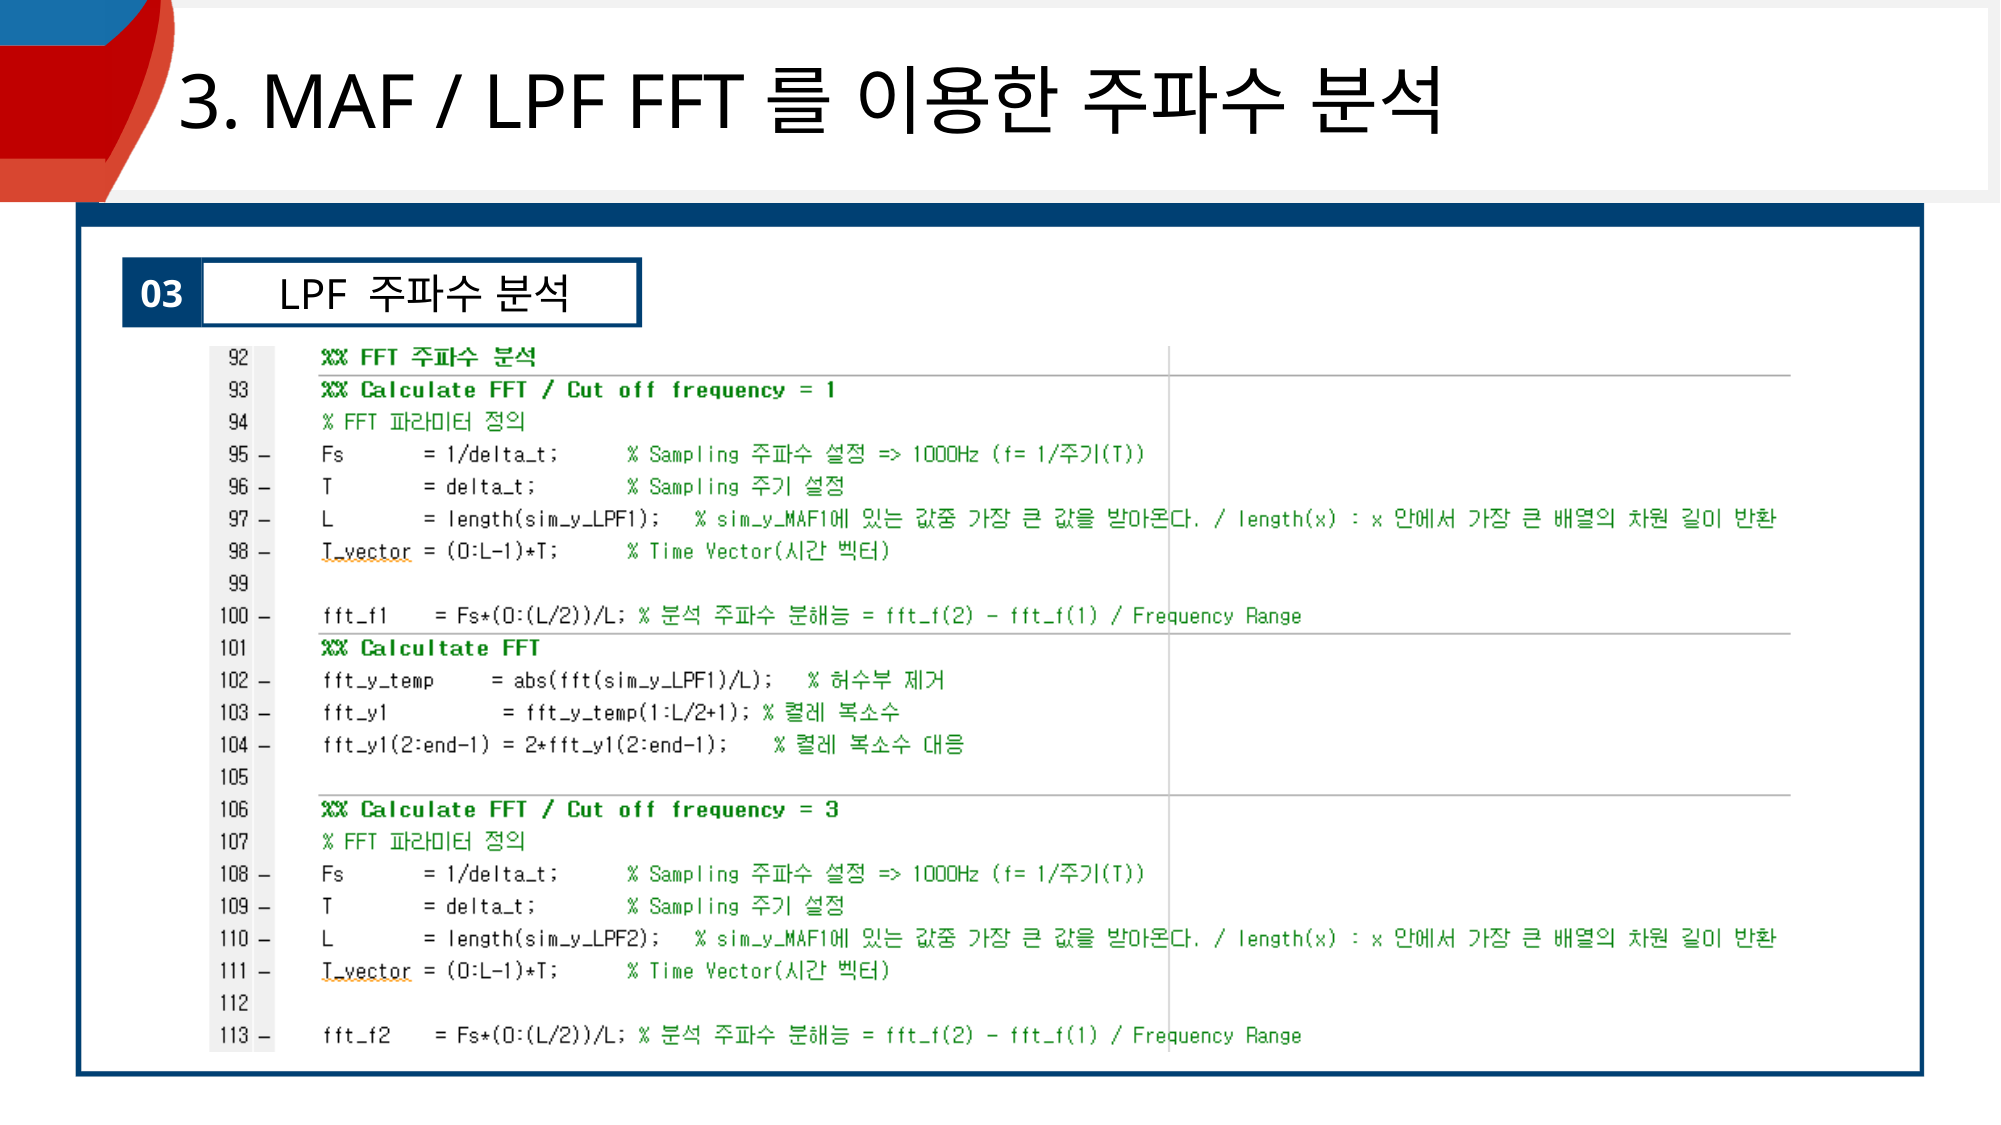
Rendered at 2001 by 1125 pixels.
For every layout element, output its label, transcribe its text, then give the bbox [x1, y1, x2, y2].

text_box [0, 0, 184, 203]
text_box [80, 226, 1921, 1072]
text_box 3. MAF / LPF FFT를 이용한 주파수 분석 [184, 0, 1995, 198]
text_box 03 [121, 256, 202, 328]
text_box [75, 201, 1925, 1078]
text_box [201, 257, 643, 328]
picture [209, 346, 1791, 1052]
